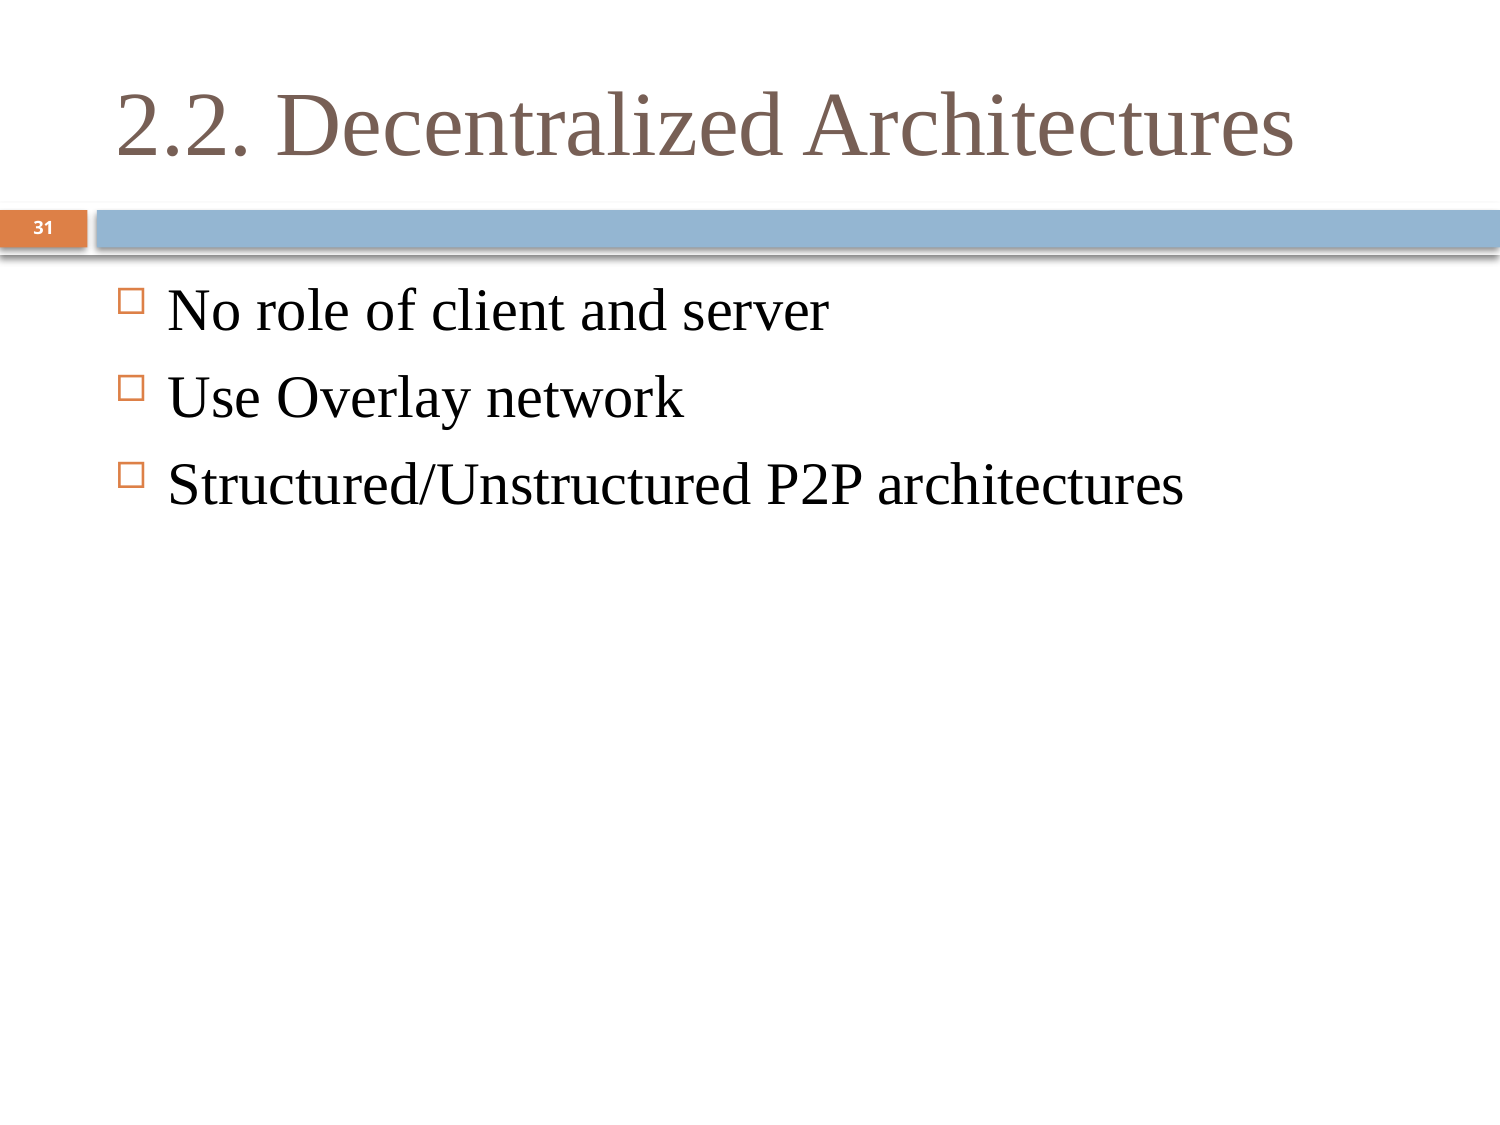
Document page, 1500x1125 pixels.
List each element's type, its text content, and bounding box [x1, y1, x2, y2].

list No role of client and server Use Overlay network Structured/Unstructured P2P architectures [100, 262, 1438, 1000]
slide_number 31 [0, 208, 88, 249]
title 2.2. Decentralized Architectures [100, 37, 1438, 200]
